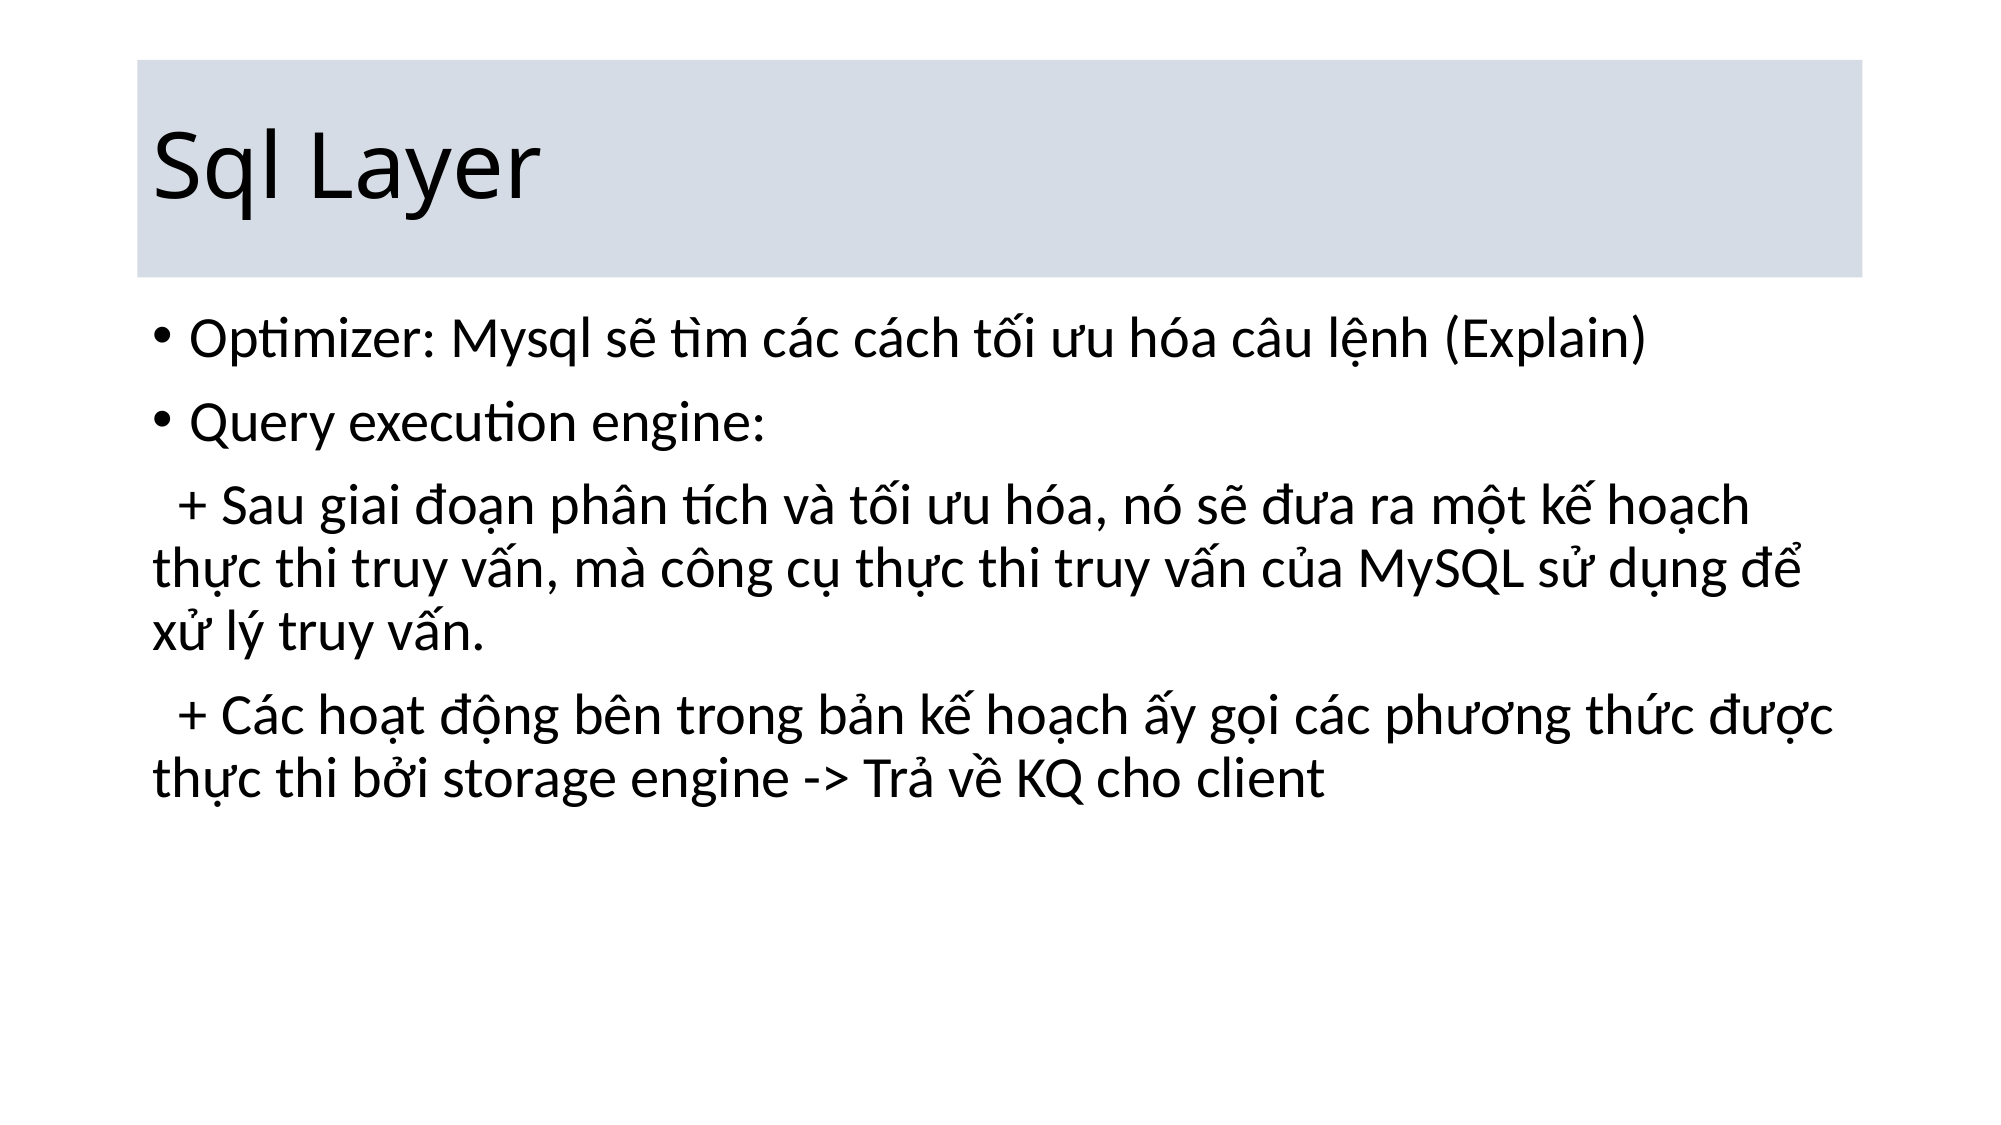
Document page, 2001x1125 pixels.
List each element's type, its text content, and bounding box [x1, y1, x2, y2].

title Sql Layer [137, 59, 1863, 278]
list Optimizer: Mysql sẽ tìm các cách tối ưu hóa câu lệnh (Explain) Query execution engine: + Sau giai đoạn phân tích và tối ưu hóa, nó sẽ đưa ra một kế hoạch thực thi truy vấn, mà công cụ thực thi truy vấn của MySQL sử dụng để xử lý truy vấn. + Các hoạt động bên trong bản kế hoạch ấy gọi các phương thức được thực thi bởi storage engine -> Trả về KQ cho client [137, 299, 1863, 1014]
